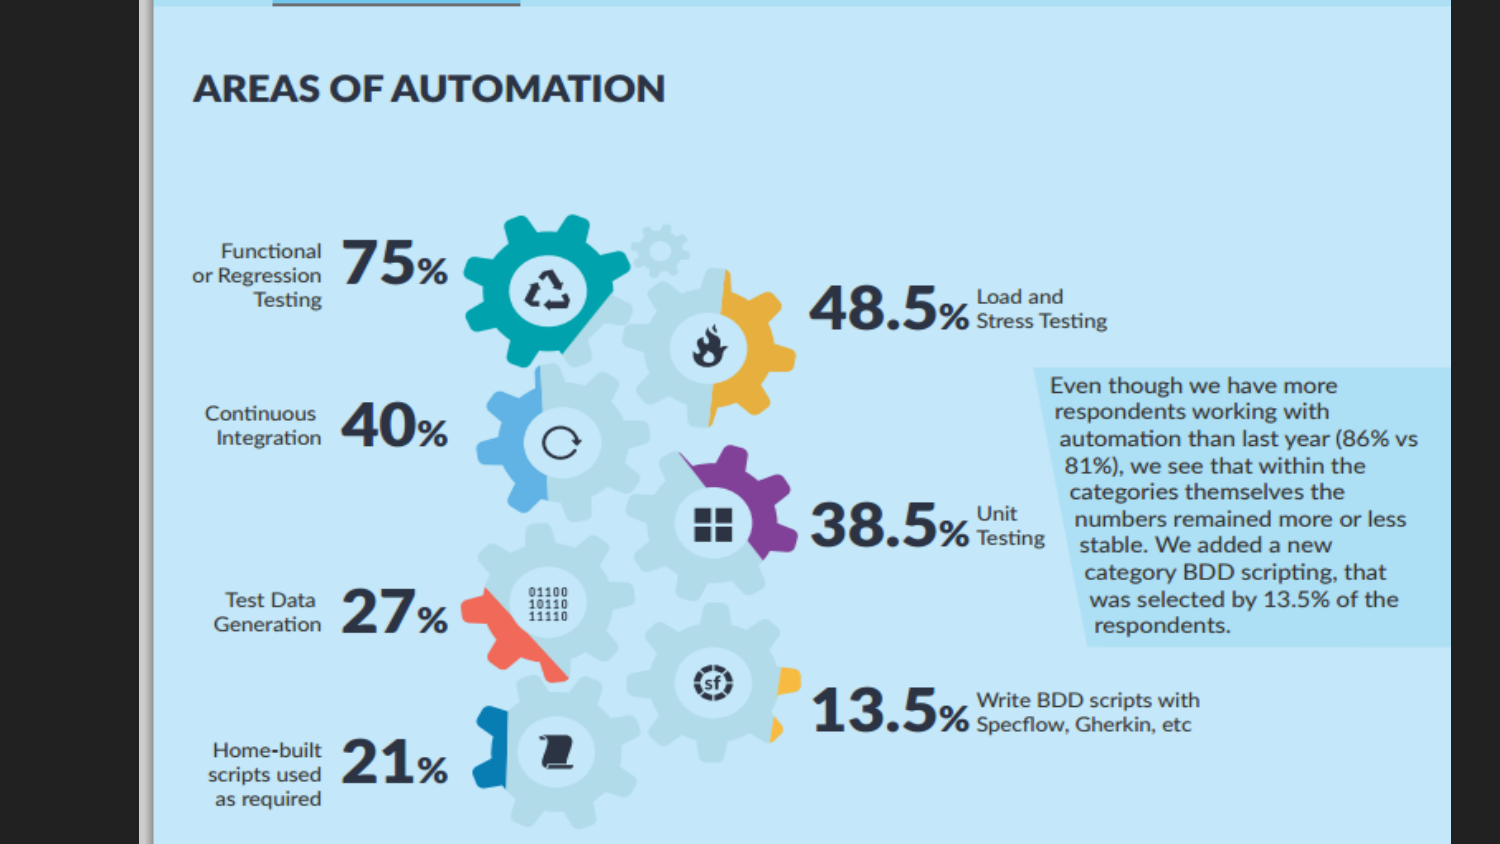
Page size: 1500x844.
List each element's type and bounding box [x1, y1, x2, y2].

picture [139, 0, 1452, 844]
